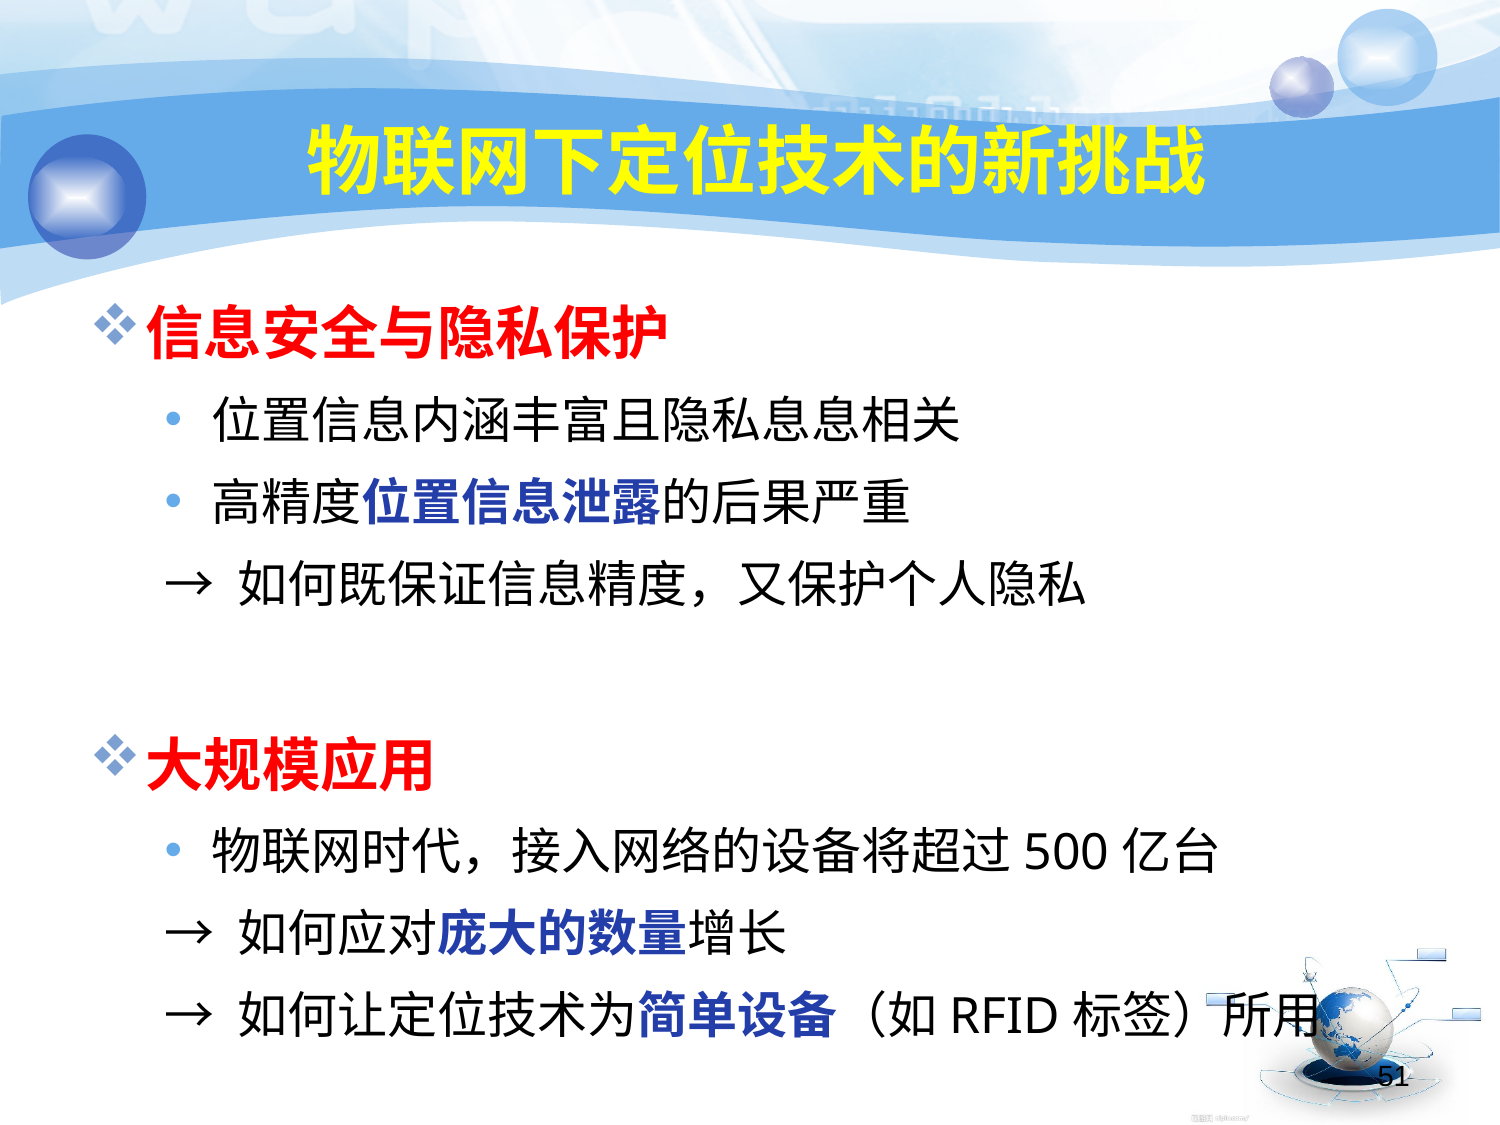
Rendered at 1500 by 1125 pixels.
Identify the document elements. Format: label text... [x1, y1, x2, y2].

title 物联网下定位技术的新挑战 [150, 112, 1363, 205]
picture [1187, 929, 1500, 1125]
picture [0, 0, 1500, 112]
slide_number 51 [1074, 1050, 1425, 1103]
list 信息安全与隐私保护 位置信息内涵丰富且隐私息息相关 高精度位置信息泄露的后果严重 → 如何既保证信息精度，又保护个人隐私 大规模应用 物联网时代，接入网络的设备将超过500亿台 → 如何应对庞大的数量增长 → 如何让定位技术为简单设备（如RFID标签）所用 [74, 275, 1425, 1013]
